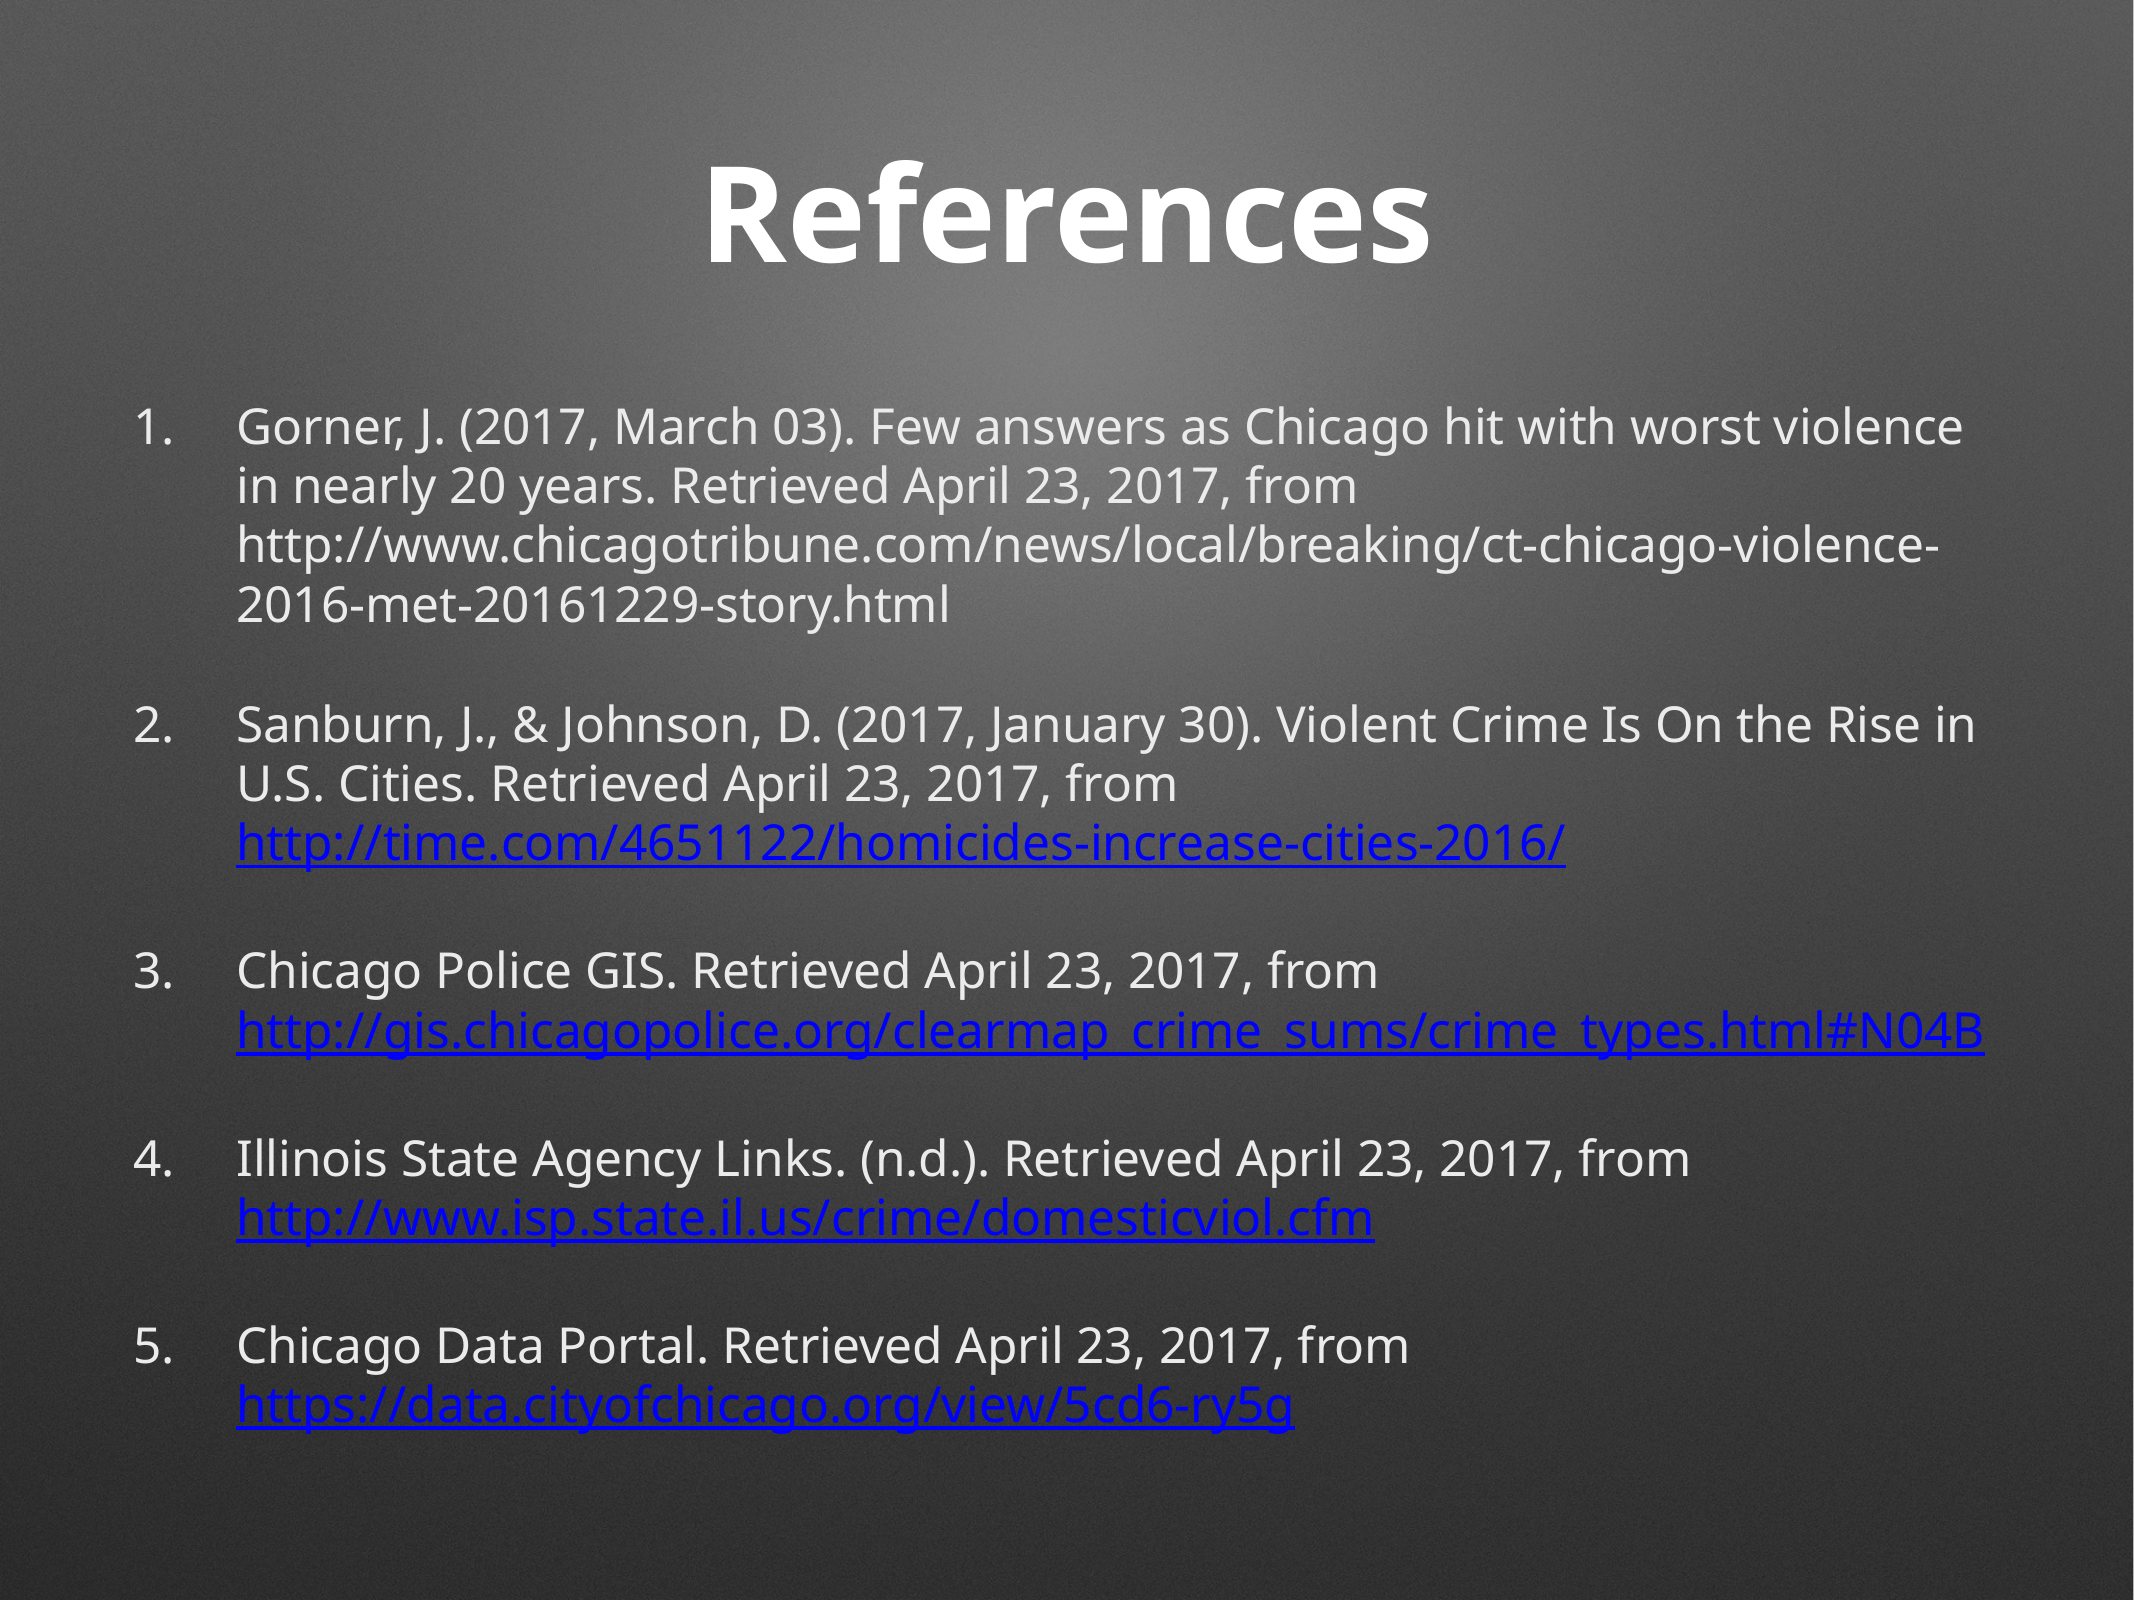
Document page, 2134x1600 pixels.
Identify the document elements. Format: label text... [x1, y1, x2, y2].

picture [0, 0, 2134, 1600]
list Gorner, J. (2017, March 03). Few answers as Chicago hit with worst violence in nearly 20 years. Retrieved April 23, 2017, from http://www.chicagotribune.com/news/local/breaking/ct-chicago-violence-2016-met-20161229-story.html Sanburn, J., & Johnson, D. (2017, January 30). Violent Crime Is On the Rise in U.S. Cities. Retrieved April 23, 2017, from http://time.com/4651122/homicides-increase-cities-2016/ Chicago Police GIS. Retrieved April 23, 2017, from http://gis.chicagopolice.org/clearmap_crime_sums/crime_types.html#N04B Illinois State Agency Links. (n.d.). Retrieved April 23, 2017, from http://www.isp.state.il.us/crime/domesticviol.cfm Chicago Data Portal. Retrieved April 23, 2017, from https://data.cityofchicago.org/view/5cd6-ry5g [124, 395, 2009, 1441]
title References [124, 32, 2009, 386]
